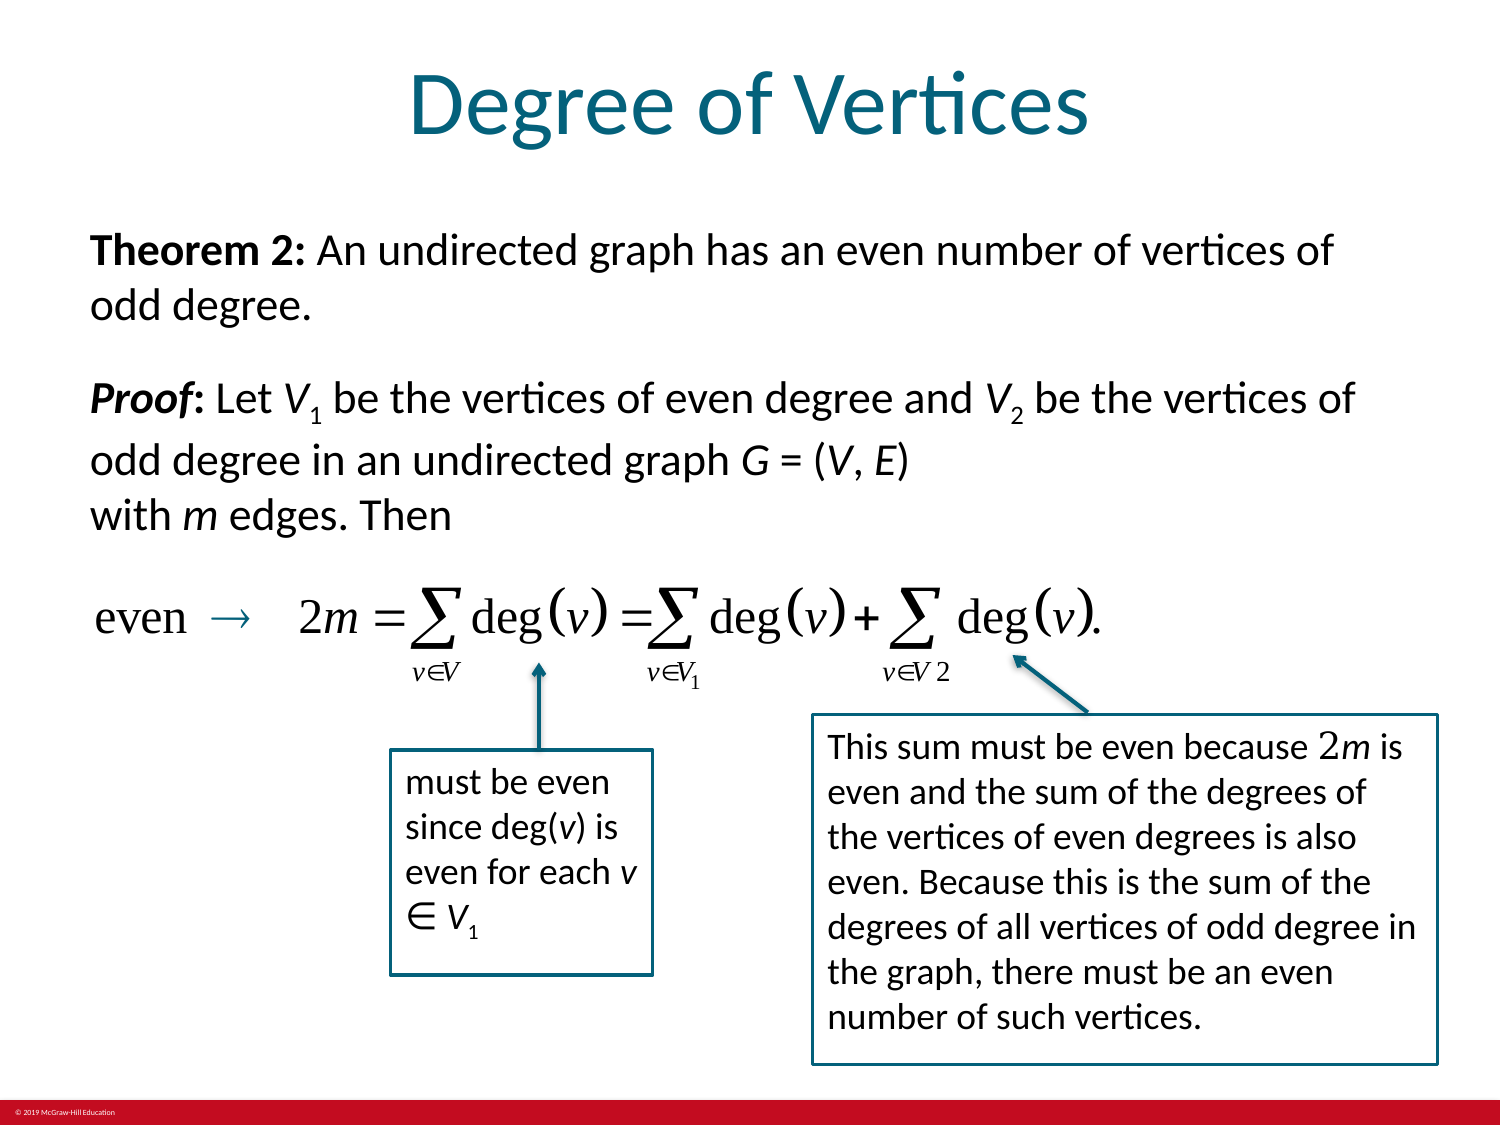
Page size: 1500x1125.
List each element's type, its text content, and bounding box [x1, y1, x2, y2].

list Theorem 2: An undirected graph has an even number of vertices of odd degree. Proof: Let V1 be the vertices of even degree and V2 be the vertices of odd degree in an undirected graph G = (V, E) with m edges. Then [75, 212, 1425, 538]
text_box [1012, 654, 1089, 713]
list This sum must be even because 2m is even and the sum of the degrees of the vertices of even degrees is also even. Because this is the sum of the degrees of all vertices of odd degree in the graph, there must be an even number of such vertices. [812, 714, 1438, 1065]
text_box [87, 574, 1109, 701]
title Degree of Vertices [0, 0, 1500, 195]
list must be even since deg(v) is even for each v ∈ V1 [390, 750, 653, 975]
